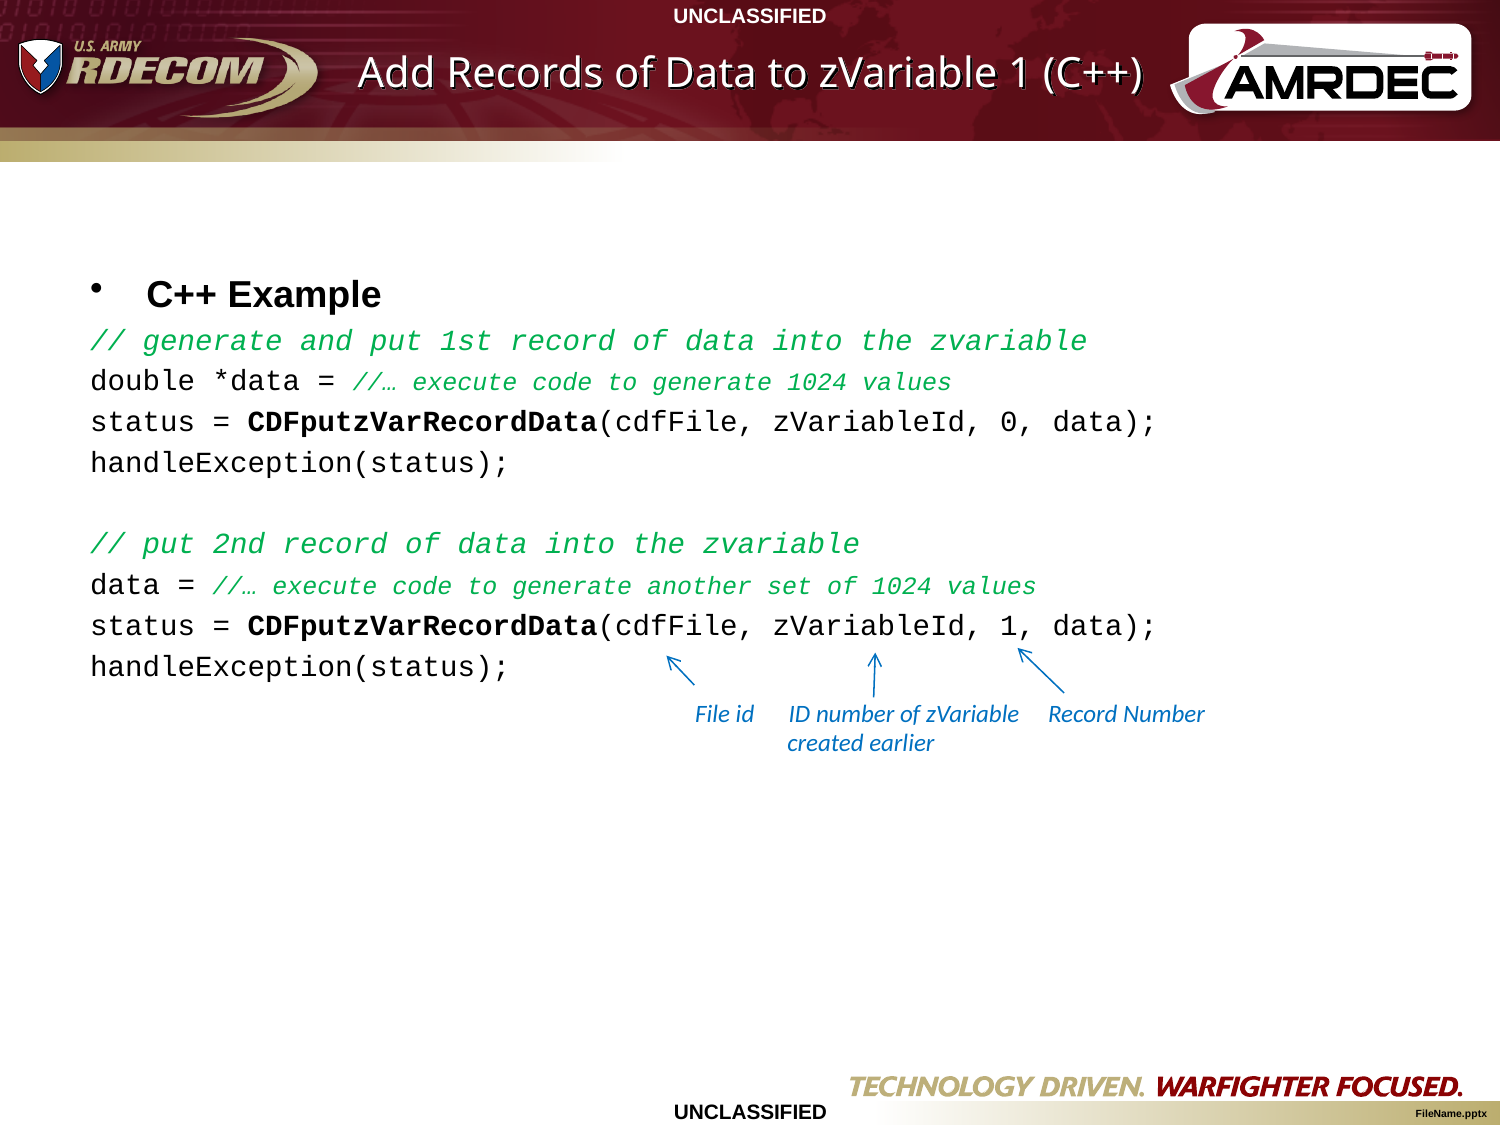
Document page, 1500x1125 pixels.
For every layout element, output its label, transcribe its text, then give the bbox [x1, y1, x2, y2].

text_box File id ID number of zVariable Record Number created earlier [680, 689, 1259, 765]
picture [0, 0, 315, 141]
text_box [1017, 647, 1065, 694]
picture [1185, 0, 1500, 141]
title Add Records of Data to zVariable 1 (C++) [315, 0, 1185, 142]
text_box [666, 655, 695, 686]
list C++ Example // generate and put 1st record of data into the zvariable double *data = //… execute code to generate 1024 values status = CDFputzVarRecordData(cdfFile, zVariableId, 0, data); handleException(status); // put 2nd record of data into the zvariable data = //… execute code to generate another set of 1024 values status = CDFputzVarRecordData(cdfFile, zVariableId, 1, data); handleException(status); [74, 262, 1426, 1006]
